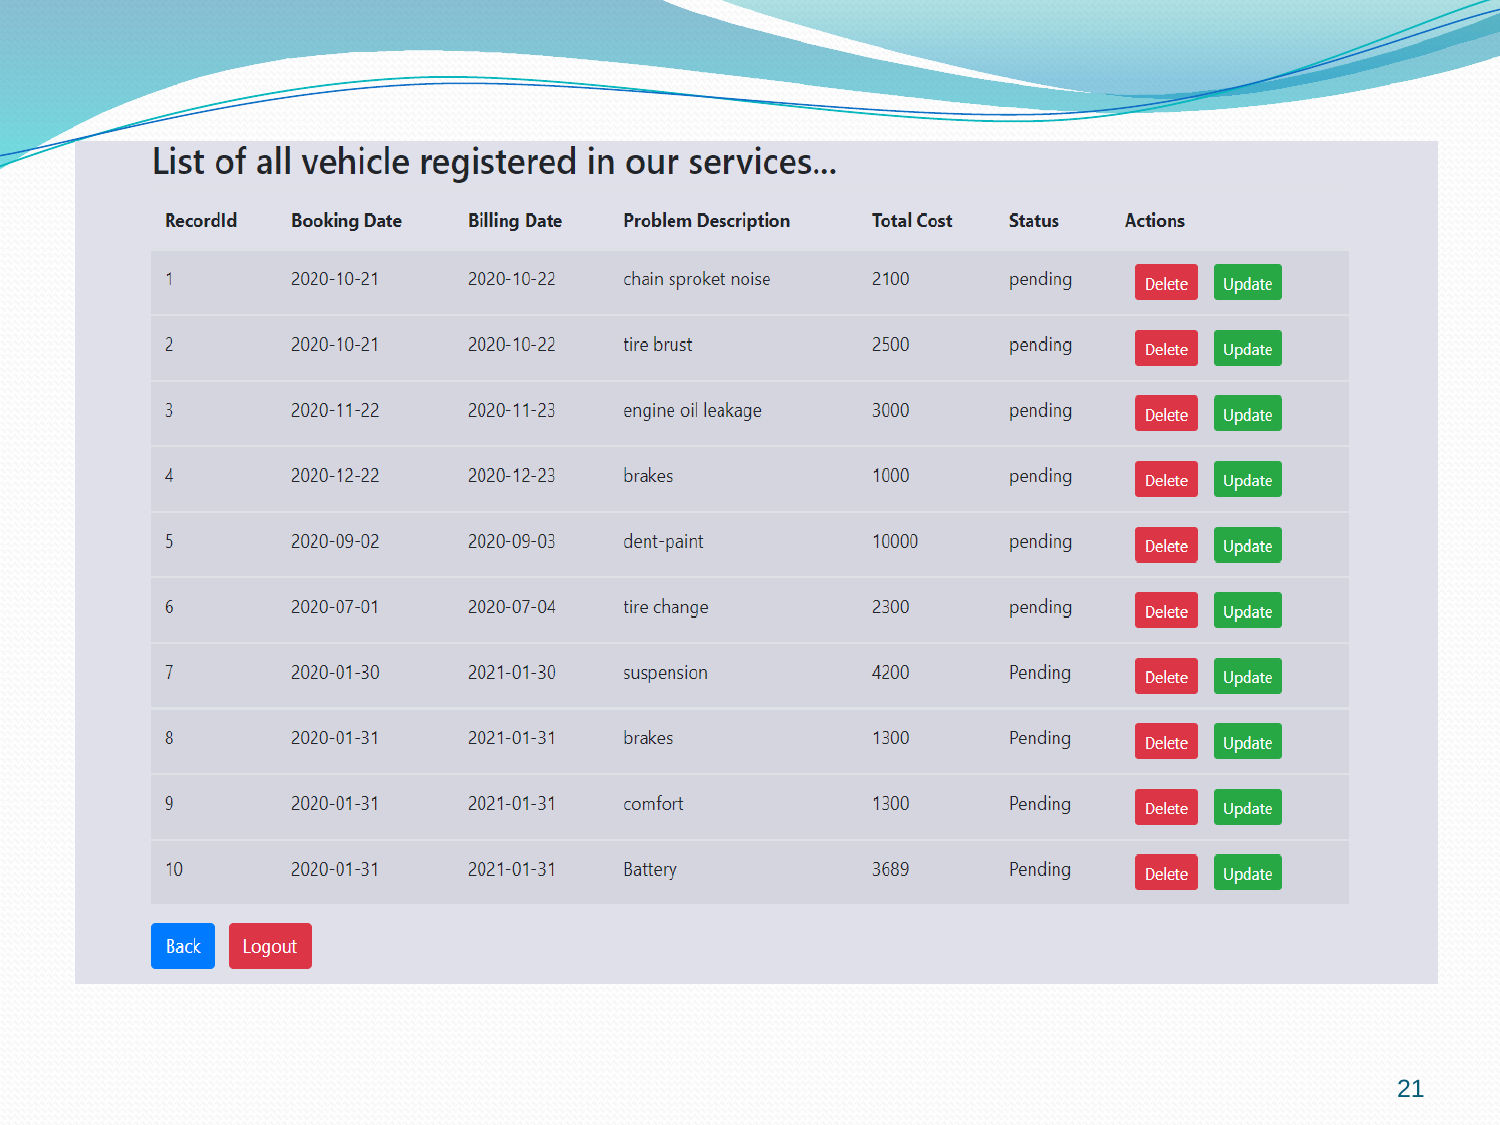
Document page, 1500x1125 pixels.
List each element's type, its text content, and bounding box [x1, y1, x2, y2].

picture [74, 141, 1438, 984]
slide_number 21 [1299, 1042, 1425, 1103]
